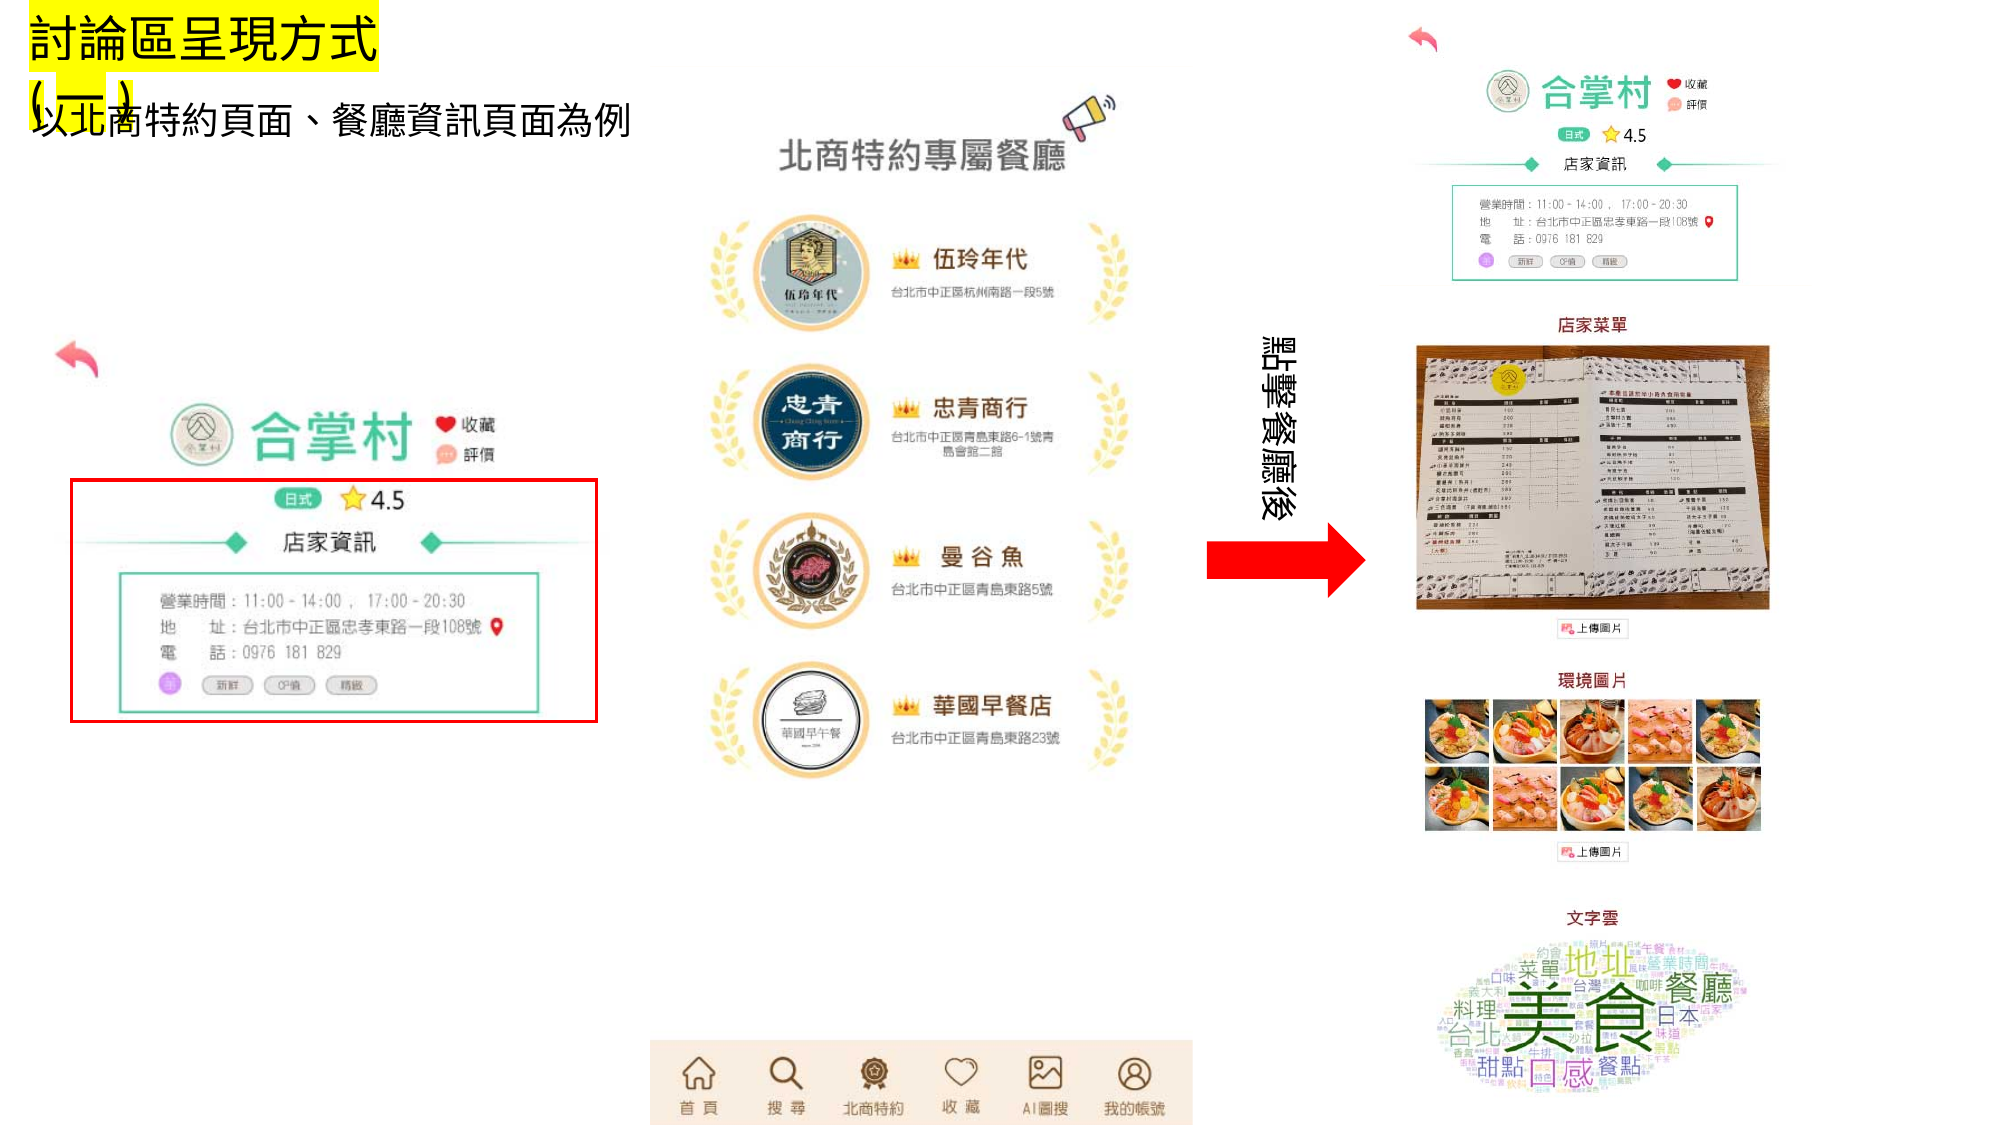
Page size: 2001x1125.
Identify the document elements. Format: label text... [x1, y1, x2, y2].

text_box [1206, 522, 1366, 599]
picture [13, 66, 1193, 1125]
text_box 點擊餐廳後 [1234, 320, 1311, 525]
picture [1379, 12, 1812, 1125]
text_box 以北商特約頁面、餐廳資訊頁面為例 [17, 89, 647, 150]
text_box 討論區呈現方式(一) [13, 0, 501, 135]
